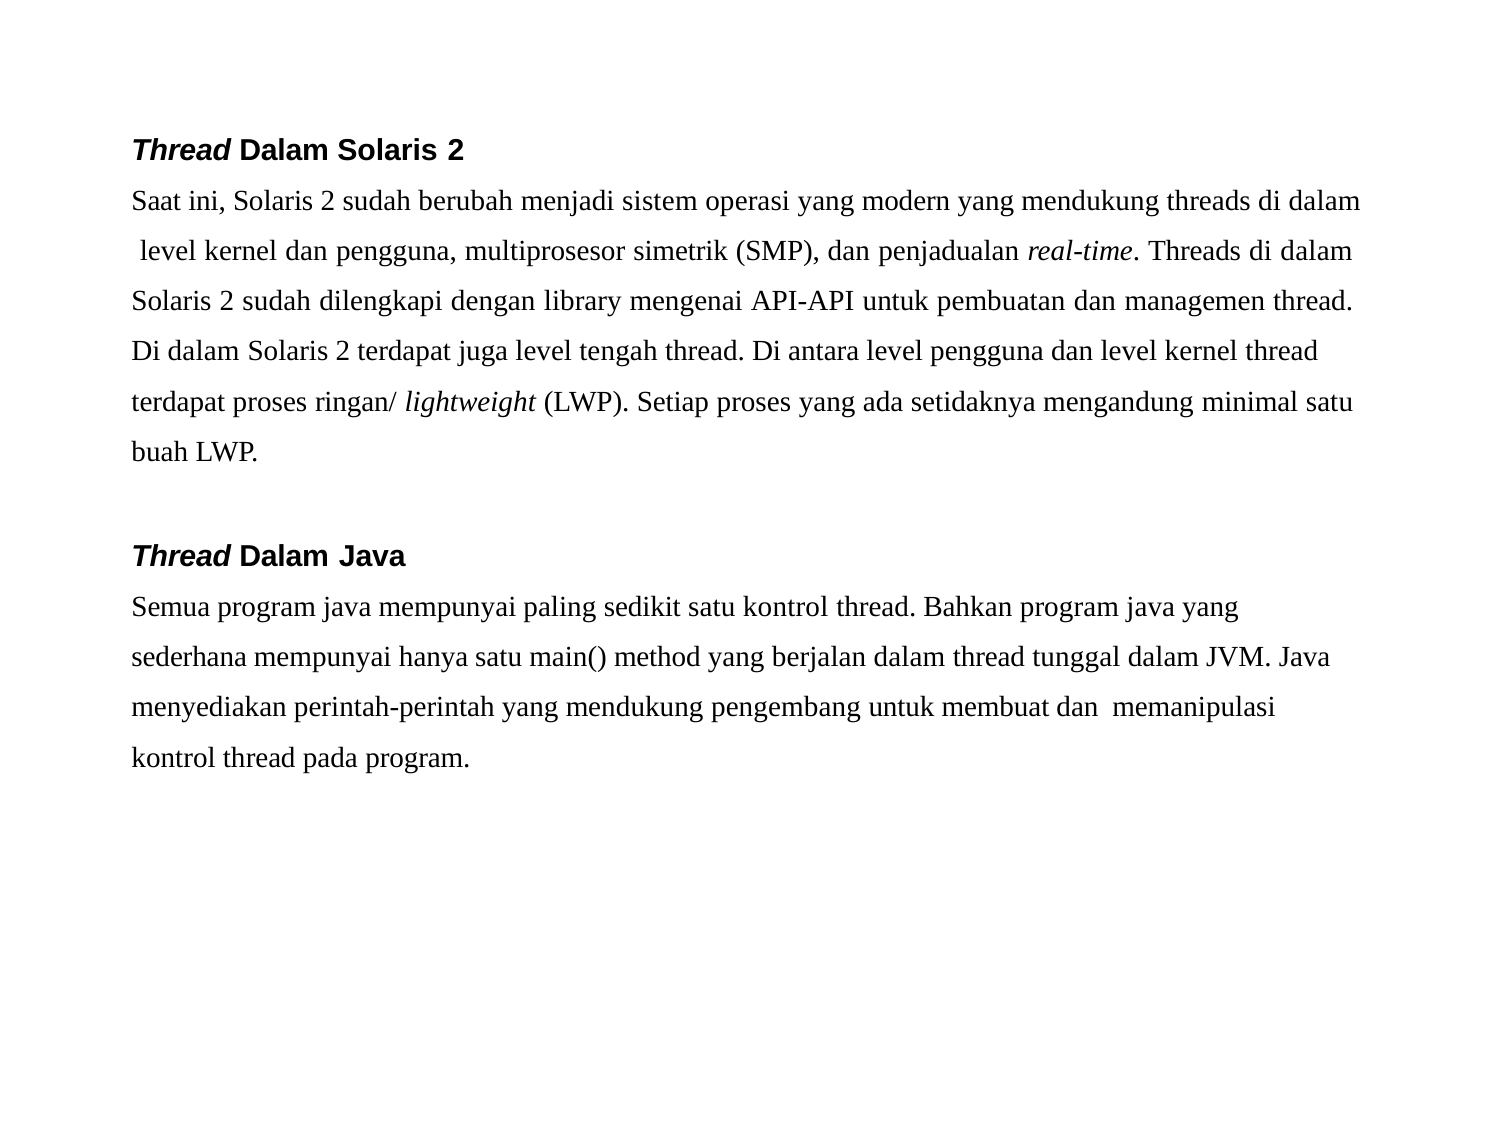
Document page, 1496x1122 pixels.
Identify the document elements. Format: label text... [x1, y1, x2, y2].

text_box Thread Dalam Solaris 2 Saat ini, Solaris 2 sudah berubah menjadi sistem operasi yang modern yang mendukung threads di dalam level kernel dan pengguna, multiprosesor simetrik (SMP), dan penjadualan real-time. Threads di dalam Solaris 2 sudah dilengkapi dengan library mengenai API-API untuk pembuatan dan managemen thread. Di dalam Solaris 2 terdapat juga level tengah thread. Di antara level pengguna dan level kernel thread terdapat proses ringan/ lightweight (LWP). Setiap proses yang ada setidaknya mengandung minimal satu buah LWP. Thread Dalam Java Semua program java mempunyai paling sedikit satu kontrol thread. Bahkan program java yang sederhana mempunyai hanya satu main() method yang berjalan dalam thread tunggal dalam JVM. Java menyediakan perintah-perintah yang mendukung pengembang untuk membuat dan memanipulasi kontrol thread pada program. [129, 112, 1362, 773]
